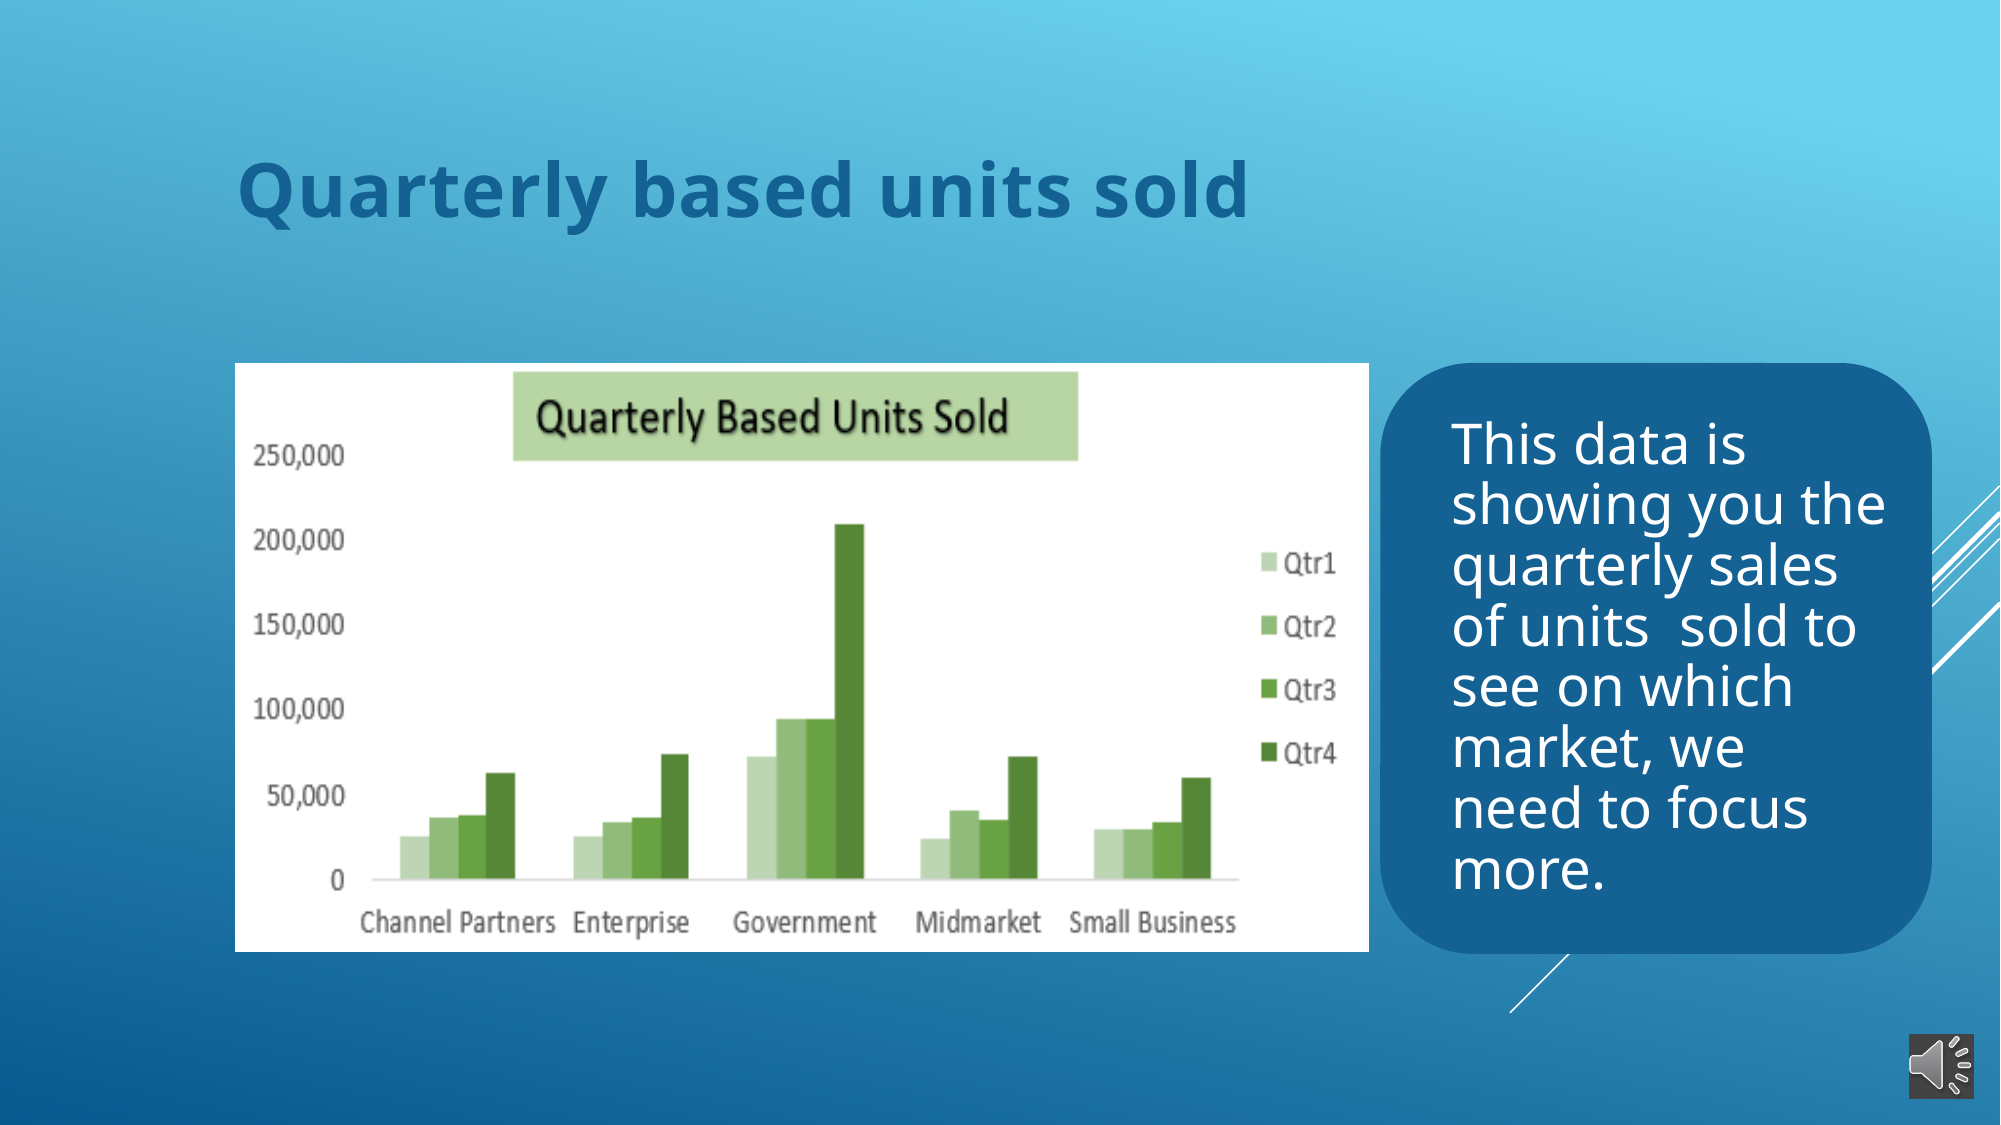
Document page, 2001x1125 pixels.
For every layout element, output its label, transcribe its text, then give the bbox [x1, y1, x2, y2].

picture [1908, 1033, 1976, 1101]
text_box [1380, 362, 1933, 972]
title Quarterly based units sold [221, 43, 1526, 241]
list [235, 362, 1369, 952]
